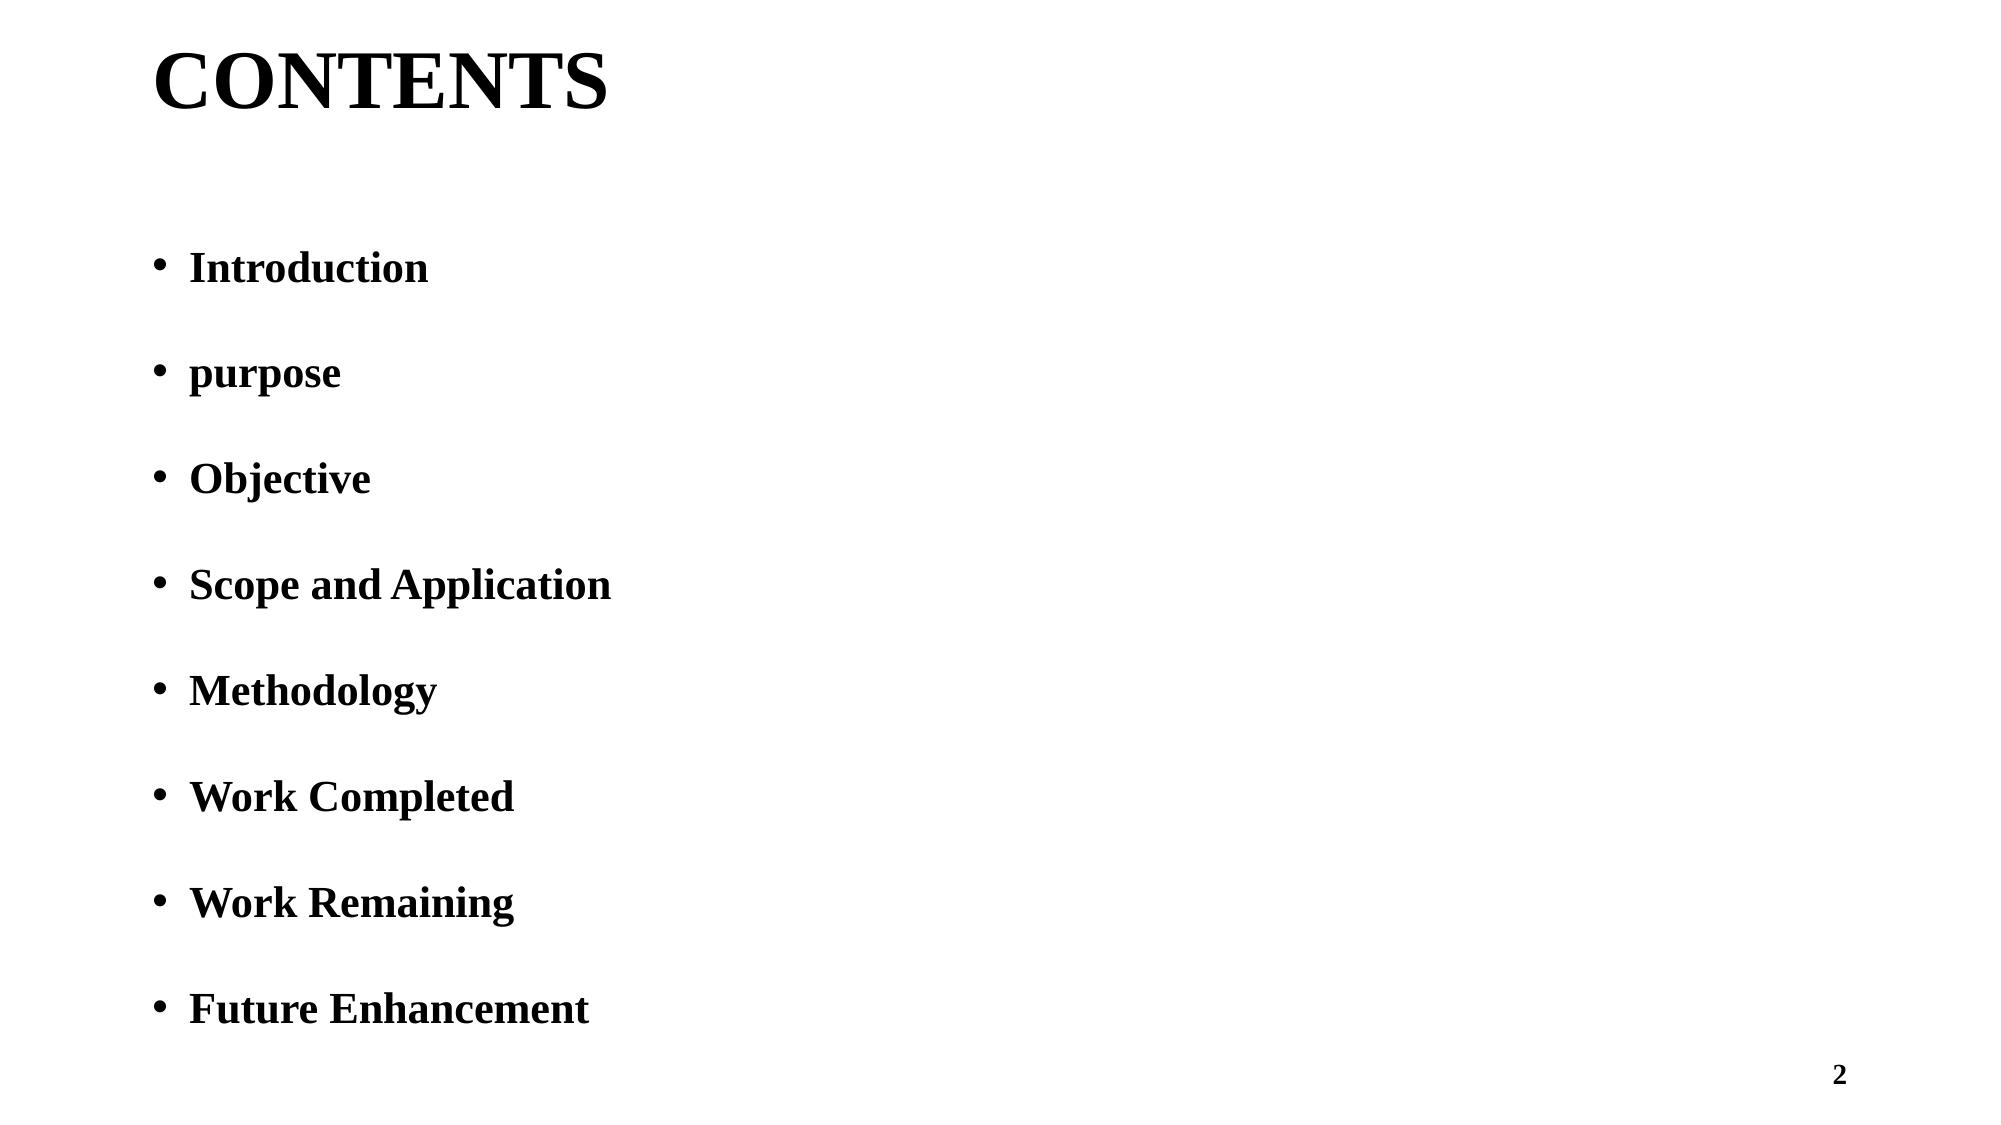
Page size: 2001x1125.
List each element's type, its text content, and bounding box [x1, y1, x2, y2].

title CONTENTS [137, 0, 1863, 164]
slide_number 2 [1412, 1042, 1863, 1103]
list Introduction purpose Objective Scope and Application Methodology Work Completed Work Remaining Future Enhancement [137, 193, 1863, 1043]
